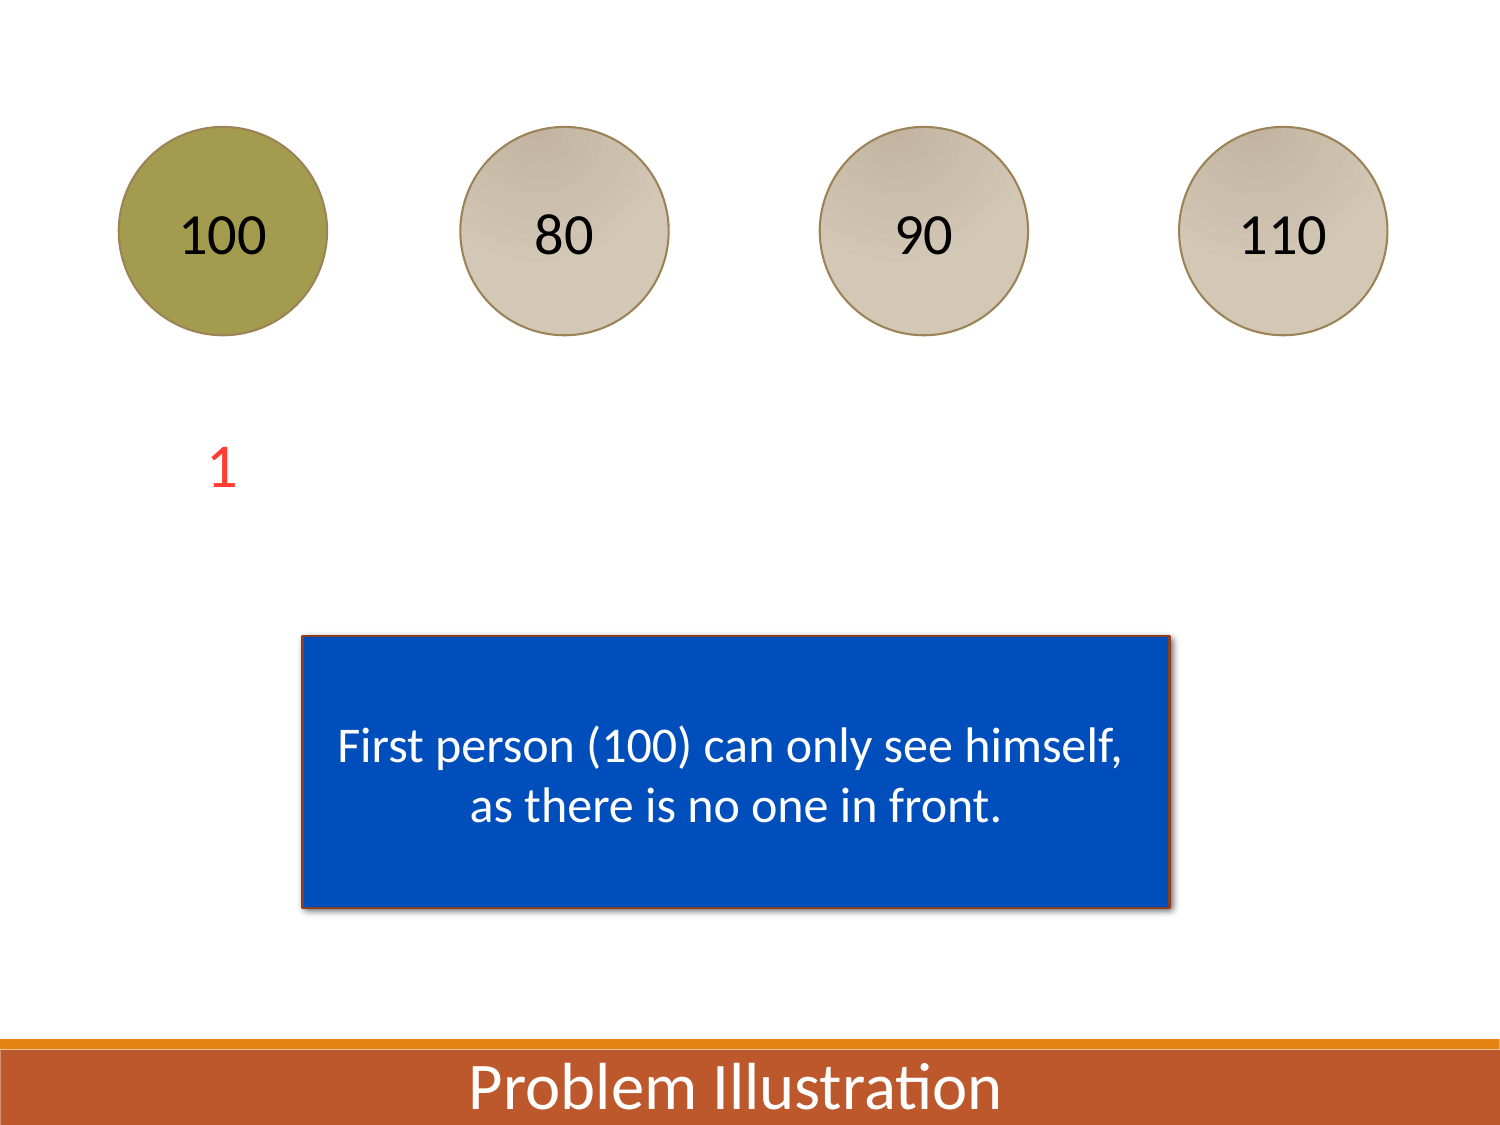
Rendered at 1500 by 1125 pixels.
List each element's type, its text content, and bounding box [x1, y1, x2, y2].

text_box First person (100) can only see himself, as there is no one in front. [302, 636, 1170, 909]
text_box 80 [460, 126, 669, 336]
text_box Problem Illustration [417, 1035, 1055, 1125]
text_box 90 [819, 126, 1029, 336]
text_box 110 [1179, 126, 1388, 336]
text_box 1 [199, 417, 247, 508]
text_box 100 [118, 126, 328, 336]
